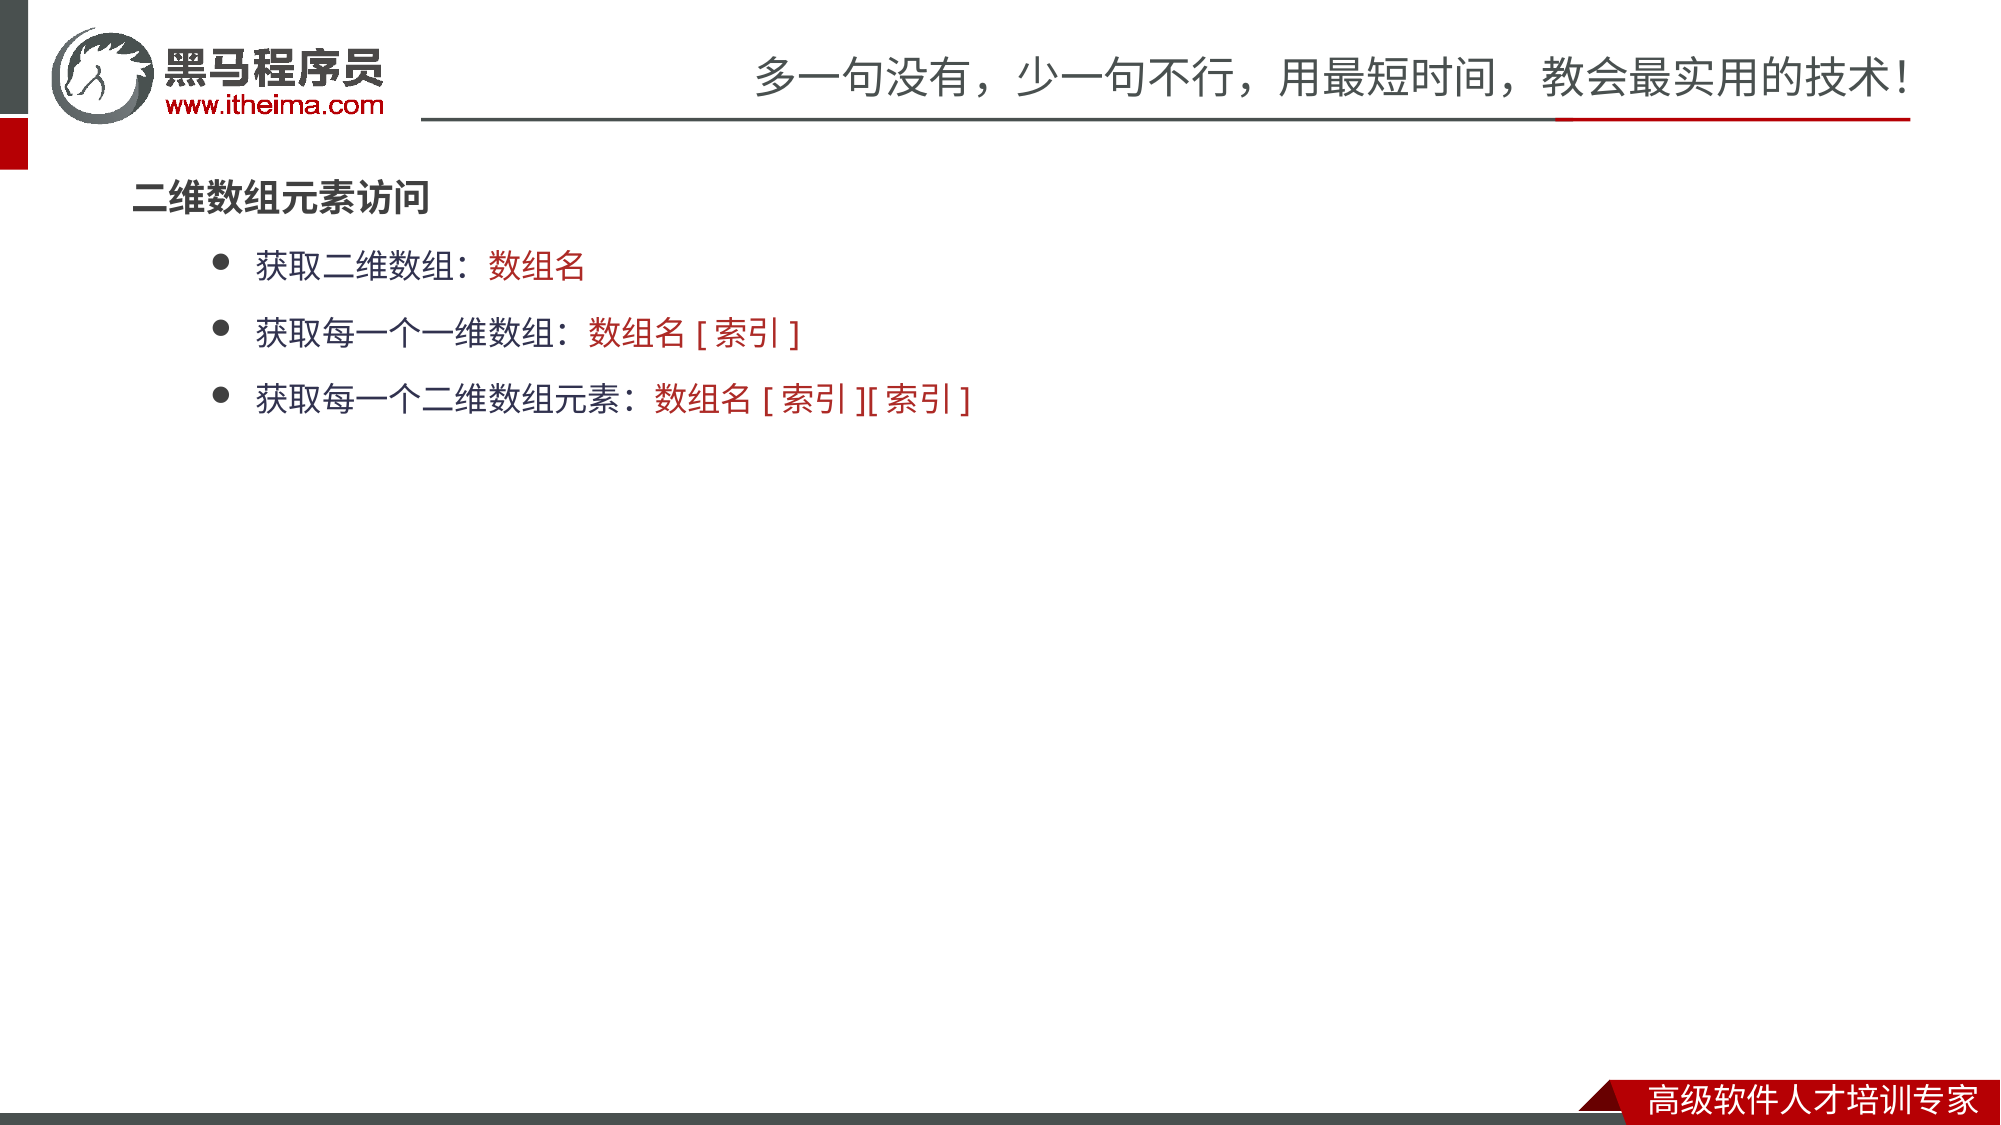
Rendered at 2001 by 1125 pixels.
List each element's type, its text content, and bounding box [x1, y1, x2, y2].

list 获取二维数组：数组名 获取每一个一维数组：数组名[索引] 获取每一个二维数组元素：数组名[索引][索引] [195, 218, 1959, 908]
list 二维数组元素访问 [116, 154, 1880, 239]
picture [50, 26, 384, 125]
